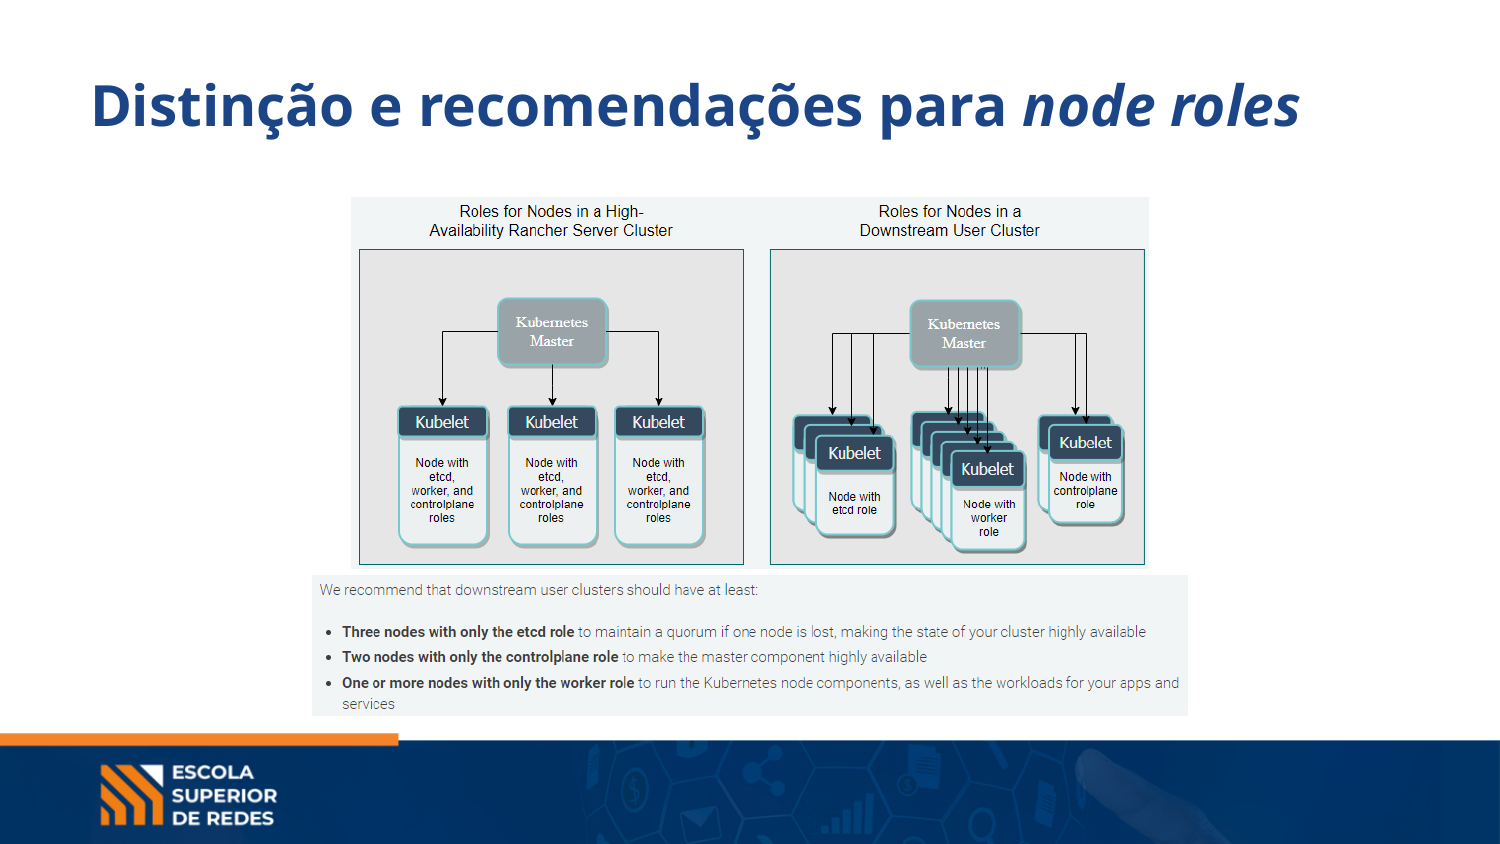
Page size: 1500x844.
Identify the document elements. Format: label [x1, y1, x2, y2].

text_box [312, 197, 1188, 716]
list [0, 1, 1500, 844]
